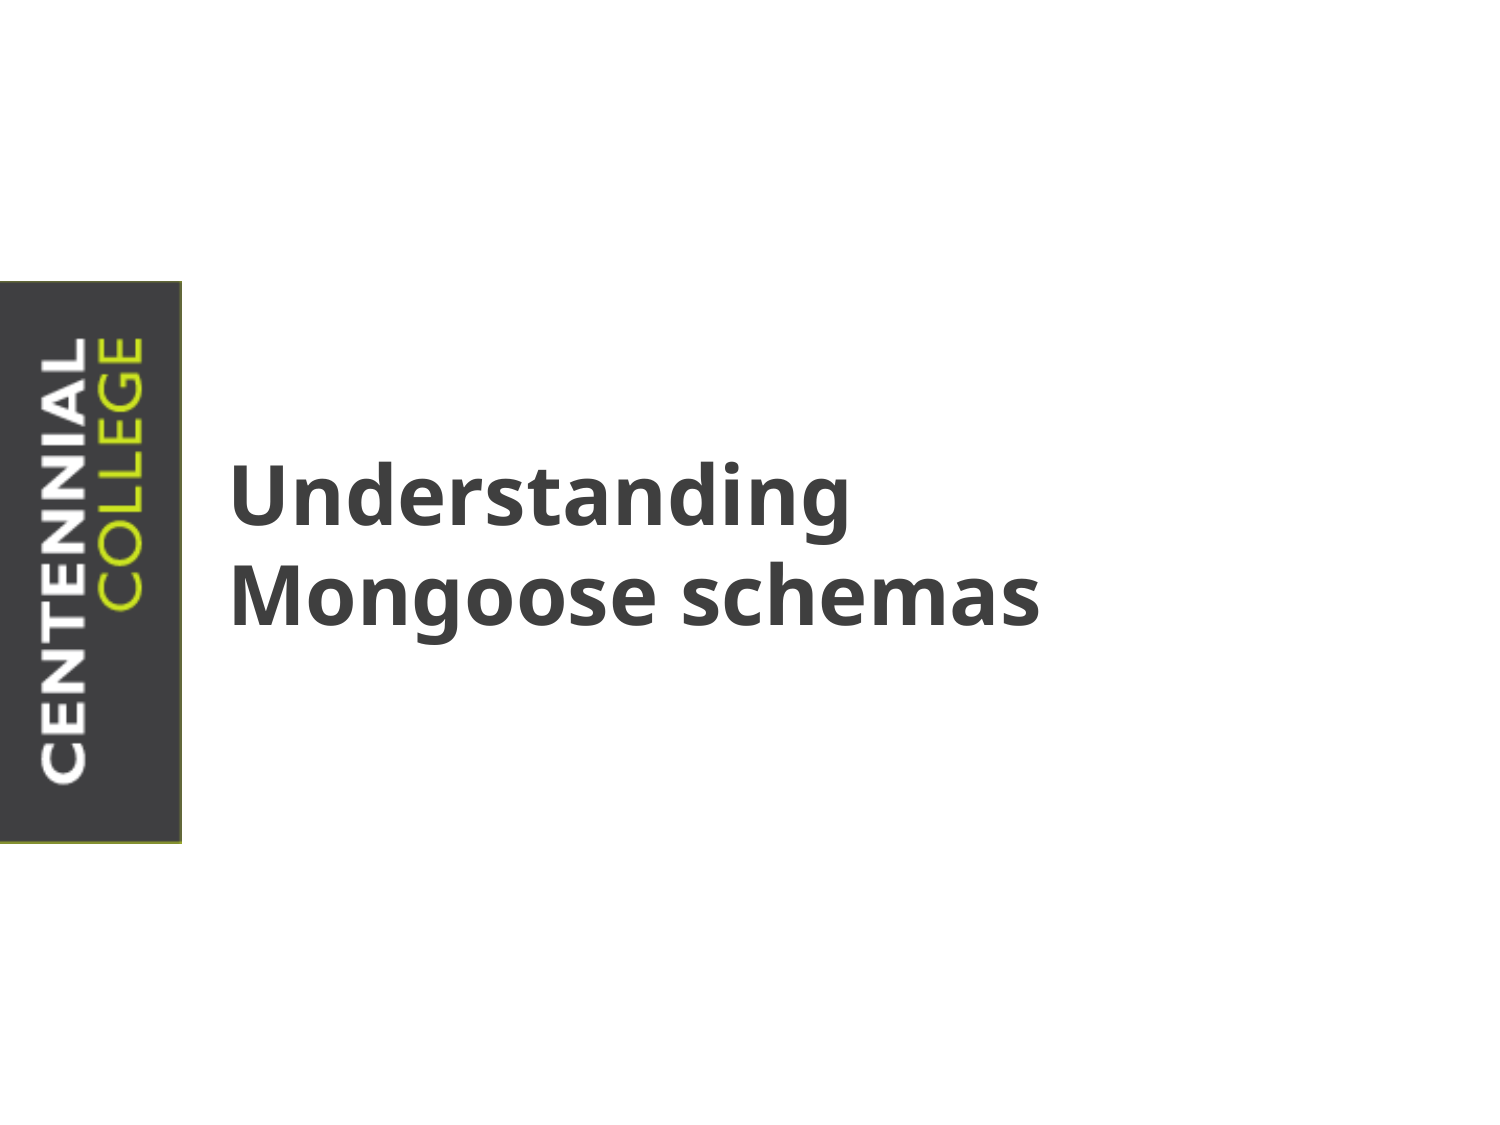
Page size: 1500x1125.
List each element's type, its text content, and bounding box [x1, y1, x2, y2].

title Understanding Mongoose schemas [212, 434, 1163, 691]
picture [0, 281, 182, 844]
